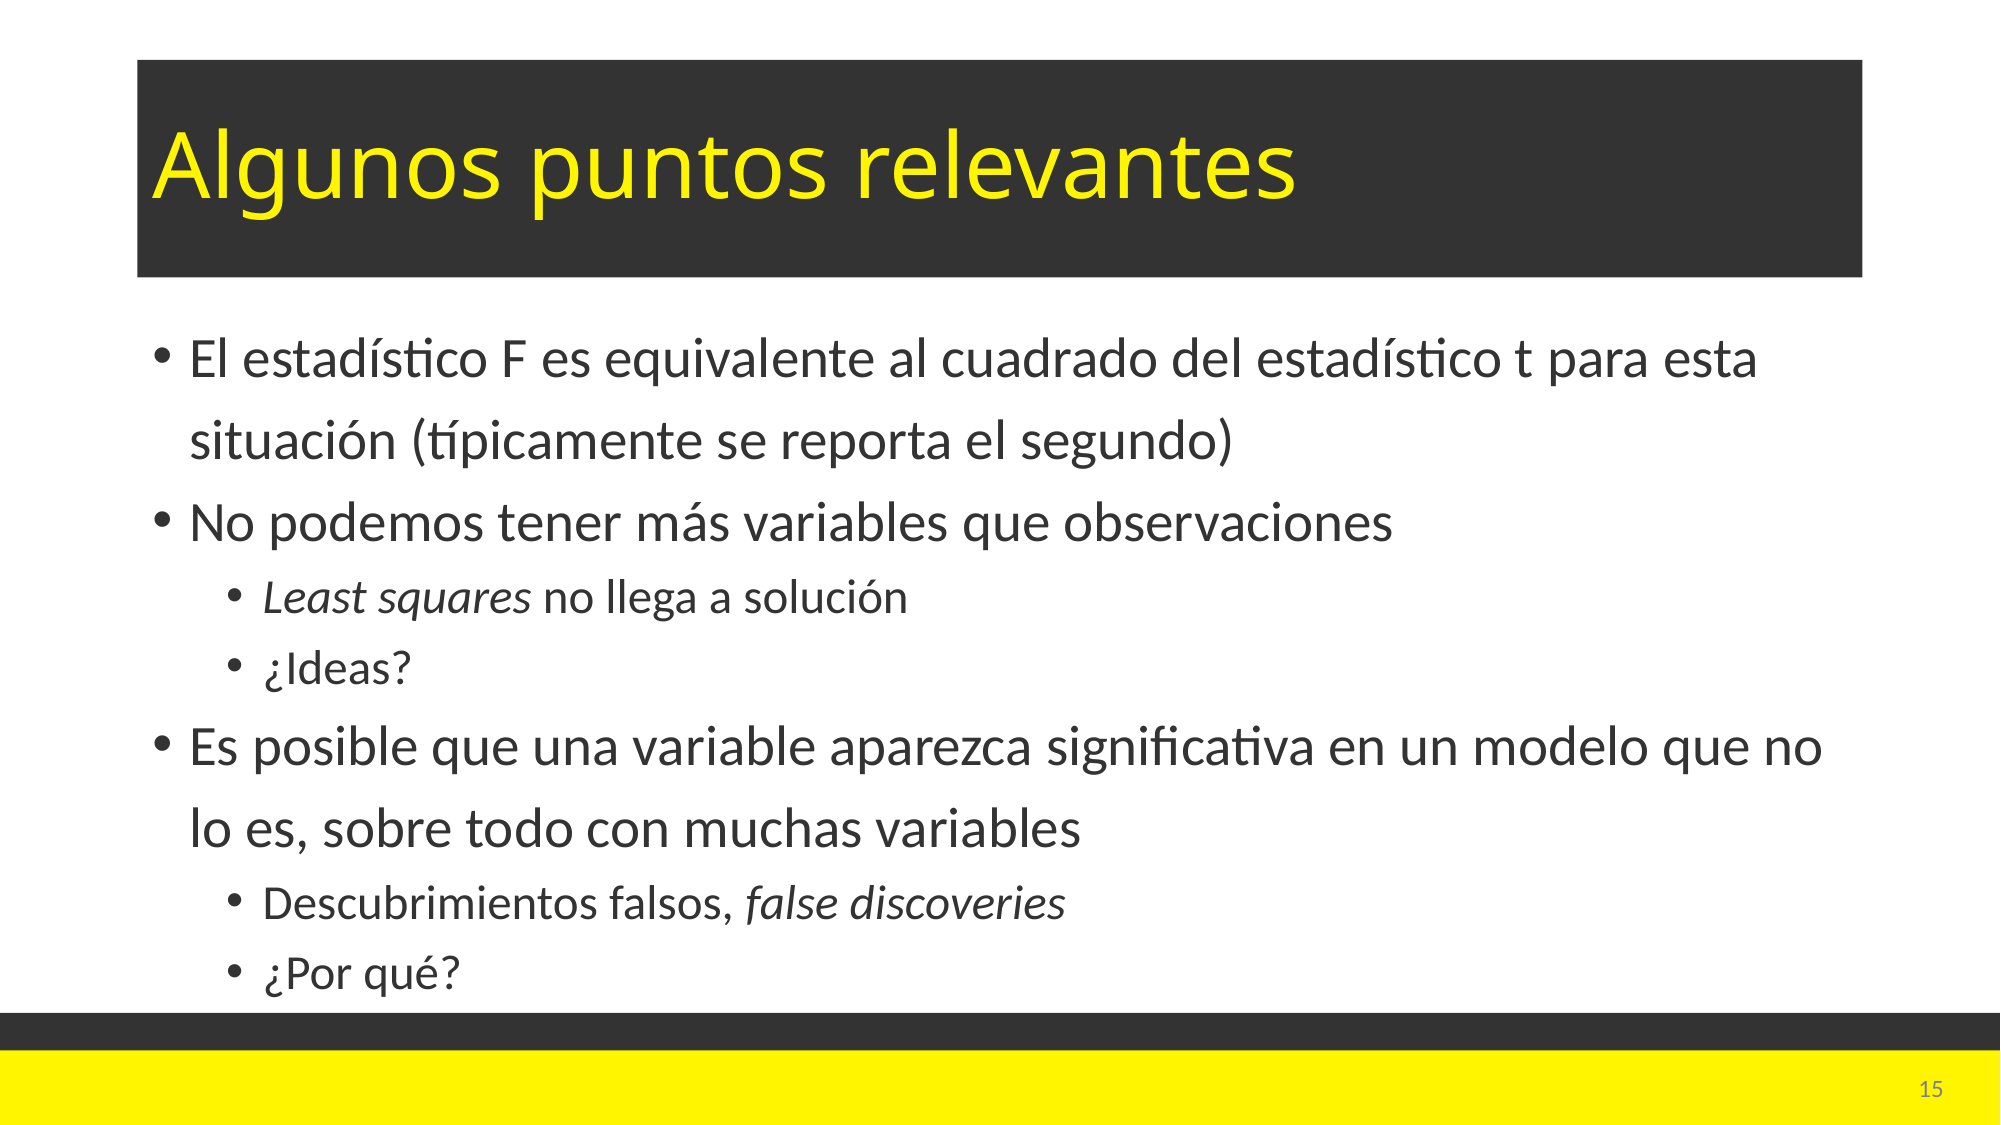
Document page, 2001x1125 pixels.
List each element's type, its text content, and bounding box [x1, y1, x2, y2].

list El estadístico F es equivalente al cuadrado del estadístico t para esta situación (típicamente se reporta el segundo) No podemos tener más variables que observaciones Least squares no llega a solución ¿Ideas? Es posible que una variable aparezca significativa en un modelo que no lo es, sobre todo con muchas variables Descubrimientos falsos, false discoveries ¿Por qué? [137, 299, 1863, 1014]
title Algunos puntos relevantes [137, 59, 1863, 278]
